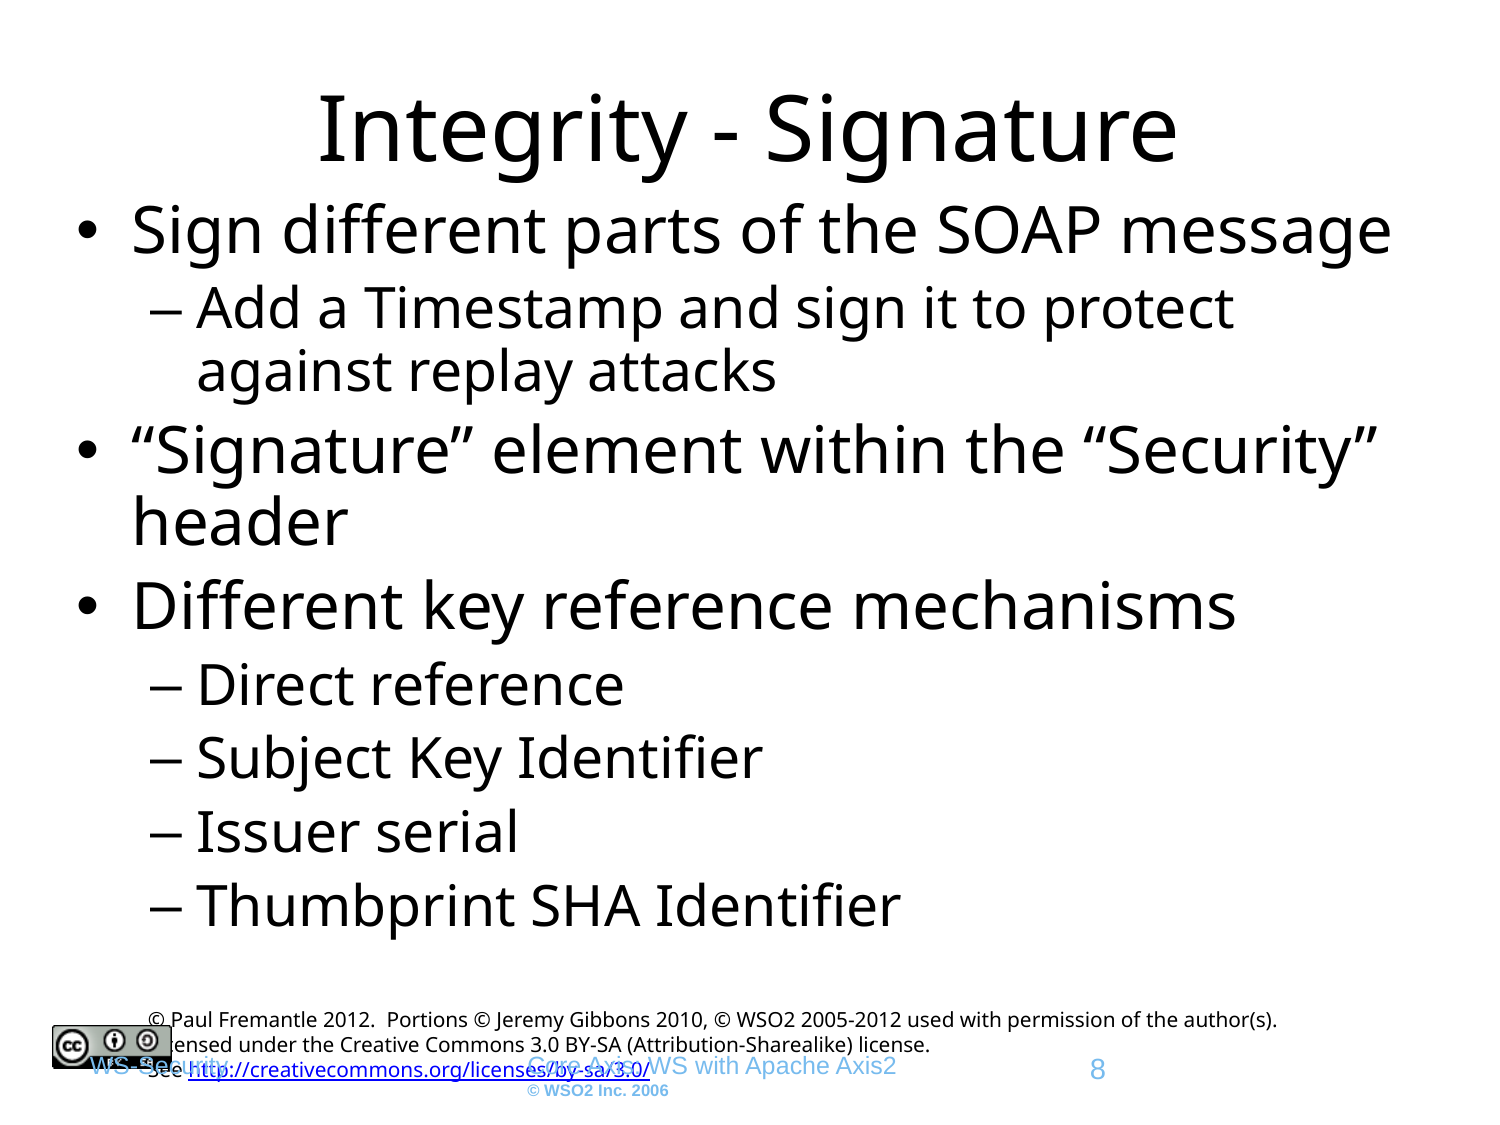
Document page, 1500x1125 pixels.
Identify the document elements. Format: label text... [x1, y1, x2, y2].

footer Core Axis: WS with Apache Axis2 © WSO2 Inc. 2006 [512, 1042, 988, 1103]
slide_number 8 [1074, 1042, 1425, 1103]
slide_number WS-Security [75, 1042, 425, 1103]
title Integrity - Signature [64, 80, 1435, 184]
list Sign different parts of the SOAP message Add a Timestamp and sign it to protect against replay attacks “Signature” element within the “Security” header Different key reference mechanisms Direct reference Subject Key Identifier Issuer serial Thumbprint SHA Identifier [76, 196, 1423, 1009]
picture [52, 1025, 172, 1069]
